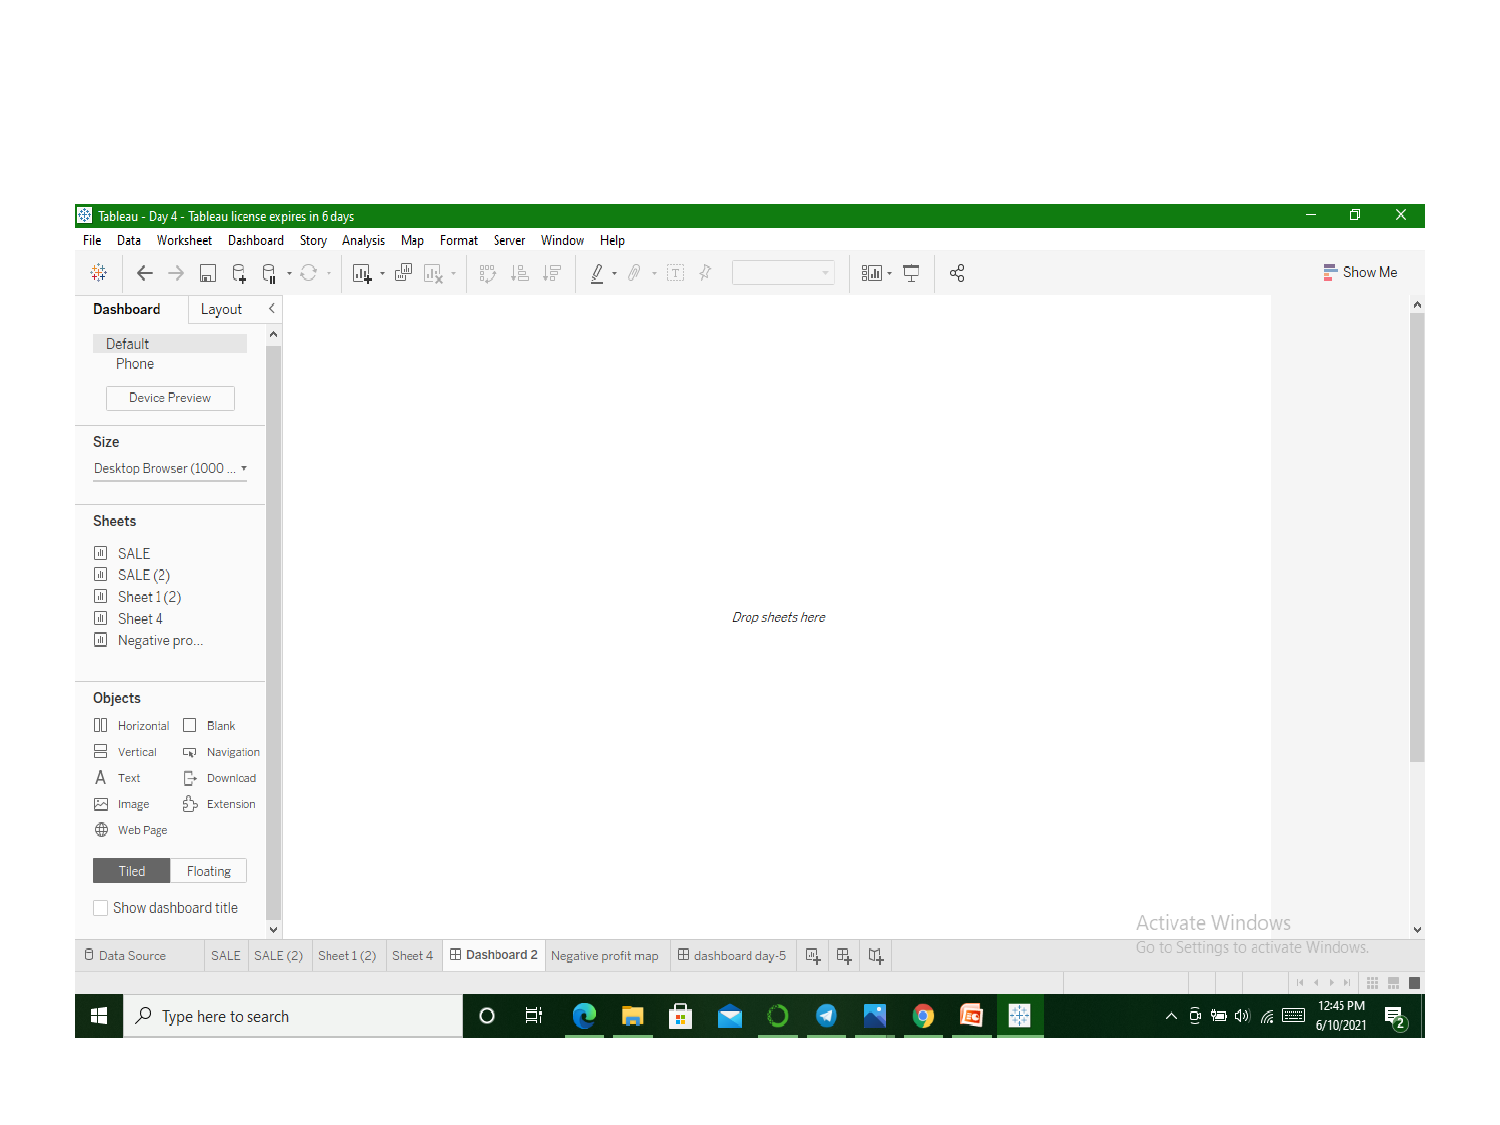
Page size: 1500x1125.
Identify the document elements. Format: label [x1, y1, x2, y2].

list [74, 203, 1426, 1038]
